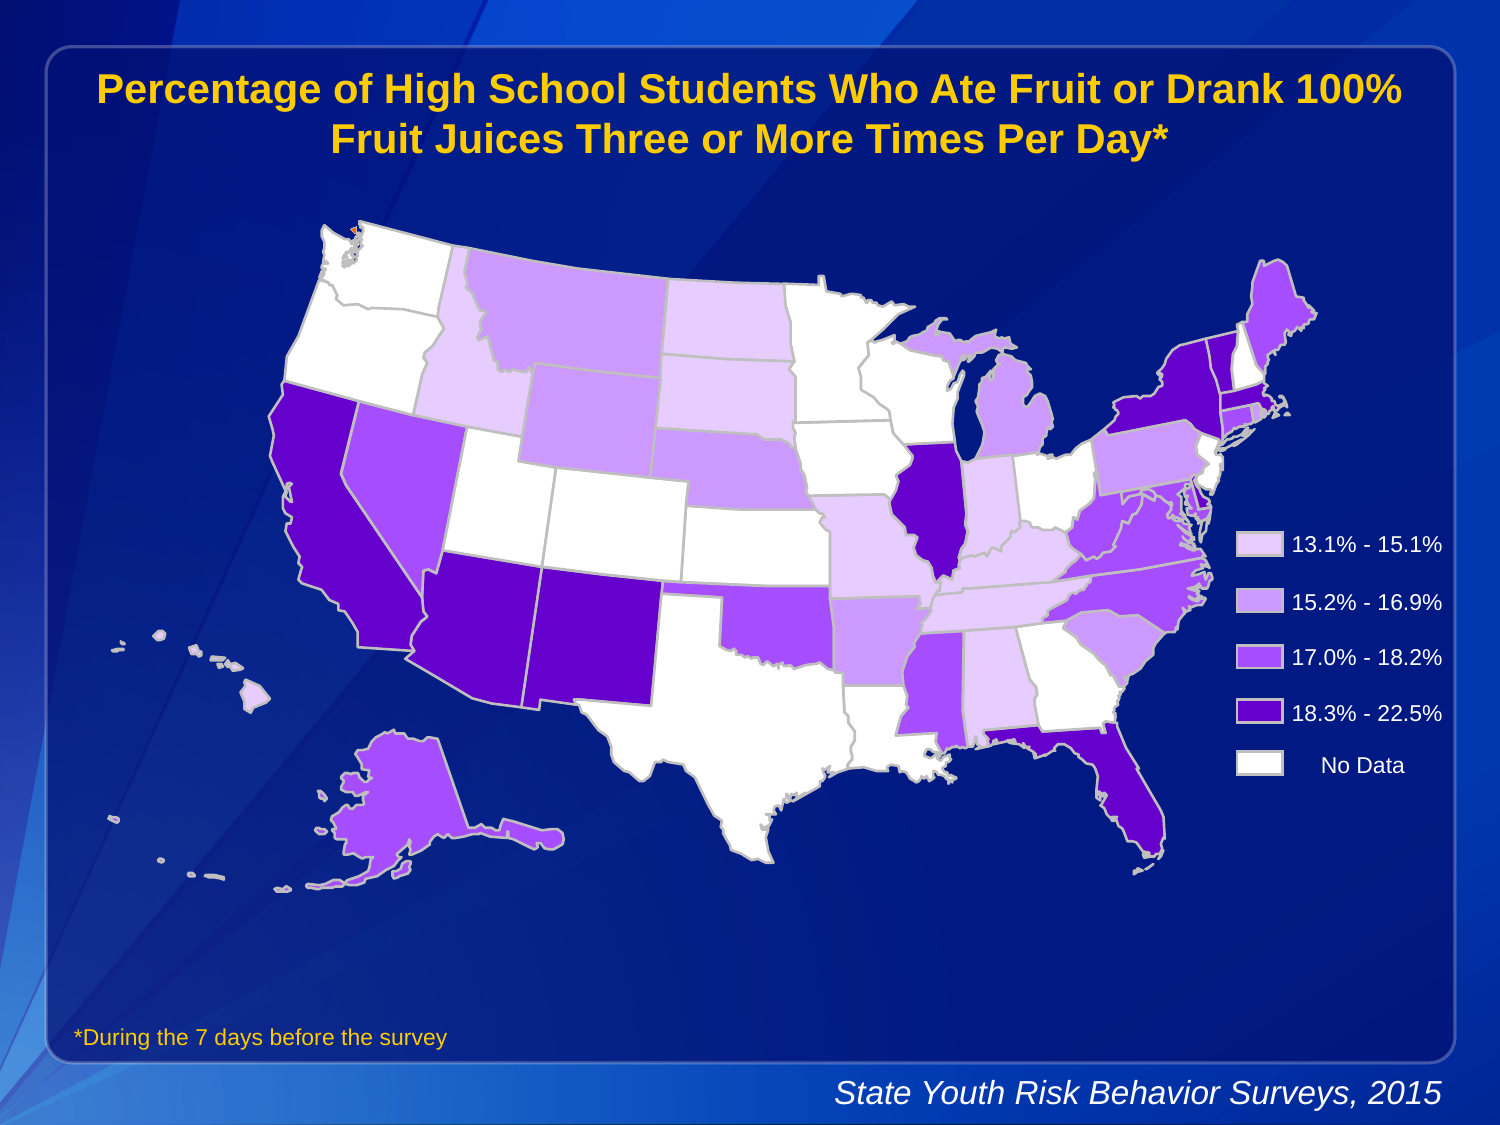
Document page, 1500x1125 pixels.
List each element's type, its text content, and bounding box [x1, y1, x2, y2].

title Percentage of High School Students Who Ate Fruit or Drank 100% Fruit Juices Three or More Times Per Day* [71, 54, 1428, 241]
picture [0, 0, 1500, 1125]
text_box [935, 521, 1080, 594]
text_box [651, 429, 816, 510]
text_box [1191, 476, 1212, 509]
text_box [542, 468, 688, 582]
text_box [284, 279, 444, 416]
text_box [1220, 380, 1288, 414]
text_box [1196, 433, 1223, 495]
text_box [414, 245, 532, 436]
text_box [1104, 338, 1223, 444]
text_box [1218, 427, 1255, 451]
text_box [920, 576, 1092, 634]
text_box [1236, 751, 1283, 775]
text_box [1091, 420, 1209, 495]
text_box No Data [1306, 742, 1420, 786]
text_box [1015, 621, 1125, 733]
text_box [895, 631, 968, 754]
text_box [1251, 404, 1267, 423]
text_box [1133, 868, 1143, 875]
text_box [830, 596, 931, 685]
text_box [661, 581, 833, 669]
text_box [1220, 406, 1253, 438]
text_box 15.2% - 16.9% [1276, 580, 1458, 623]
text_box *During the 7 days before the survey [59, 1015, 1428, 1058]
text_box [464, 248, 668, 378]
text_box [573, 593, 855, 863]
text_box [1242, 259, 1317, 375]
text_box [656, 353, 796, 449]
text_box [518, 362, 661, 478]
text_box [889, 442, 967, 582]
text_box [1236, 699, 1276, 723]
text_box [1012, 439, 1096, 533]
text_box [793, 421, 913, 500]
text_box [1122, 479, 1212, 524]
text_box [1232, 322, 1265, 390]
text_box [1205, 331, 1239, 394]
text_box State Youth Risk Behavior Surveys, 2015 [783, 1064, 1458, 1119]
text_box [405, 551, 542, 708]
text_box [858, 335, 965, 445]
text_box [661, 278, 795, 361]
text_box 17.0% - 18.2% [1276, 634, 1458, 677]
text_box [1199, 518, 1208, 543]
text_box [111, 630, 271, 714]
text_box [108, 729, 565, 892]
text_box [844, 685, 957, 784]
text_box [809, 495, 940, 608]
text_box [959, 454, 1020, 560]
text_box [341, 402, 467, 598]
text_box [1063, 610, 1165, 687]
text_box [1236, 532, 1276, 556]
text_box [1051, 494, 1206, 582]
text_box [681, 506, 829, 586]
text_box 13.1% - 15.1% [1276, 522, 1458, 565]
text_box [1043, 558, 1213, 634]
text_box [442, 426, 556, 567]
text_box [1065, 471, 1156, 559]
text_box [1236, 645, 1276, 669]
text_box [902, 318, 1017, 376]
text_box [984, 722, 1165, 858]
text_box [975, 353, 1053, 458]
text_box [785, 276, 916, 423]
text_box [522, 567, 662, 710]
text_box [268, 380, 428, 652]
text_box [1236, 589, 1276, 612]
text_box [1272, 412, 1280, 418]
text_box 18.3% - 22.5% [1276, 690, 1458, 734]
text_box [963, 628, 1038, 750]
text_box [319, 241, 452, 316]
